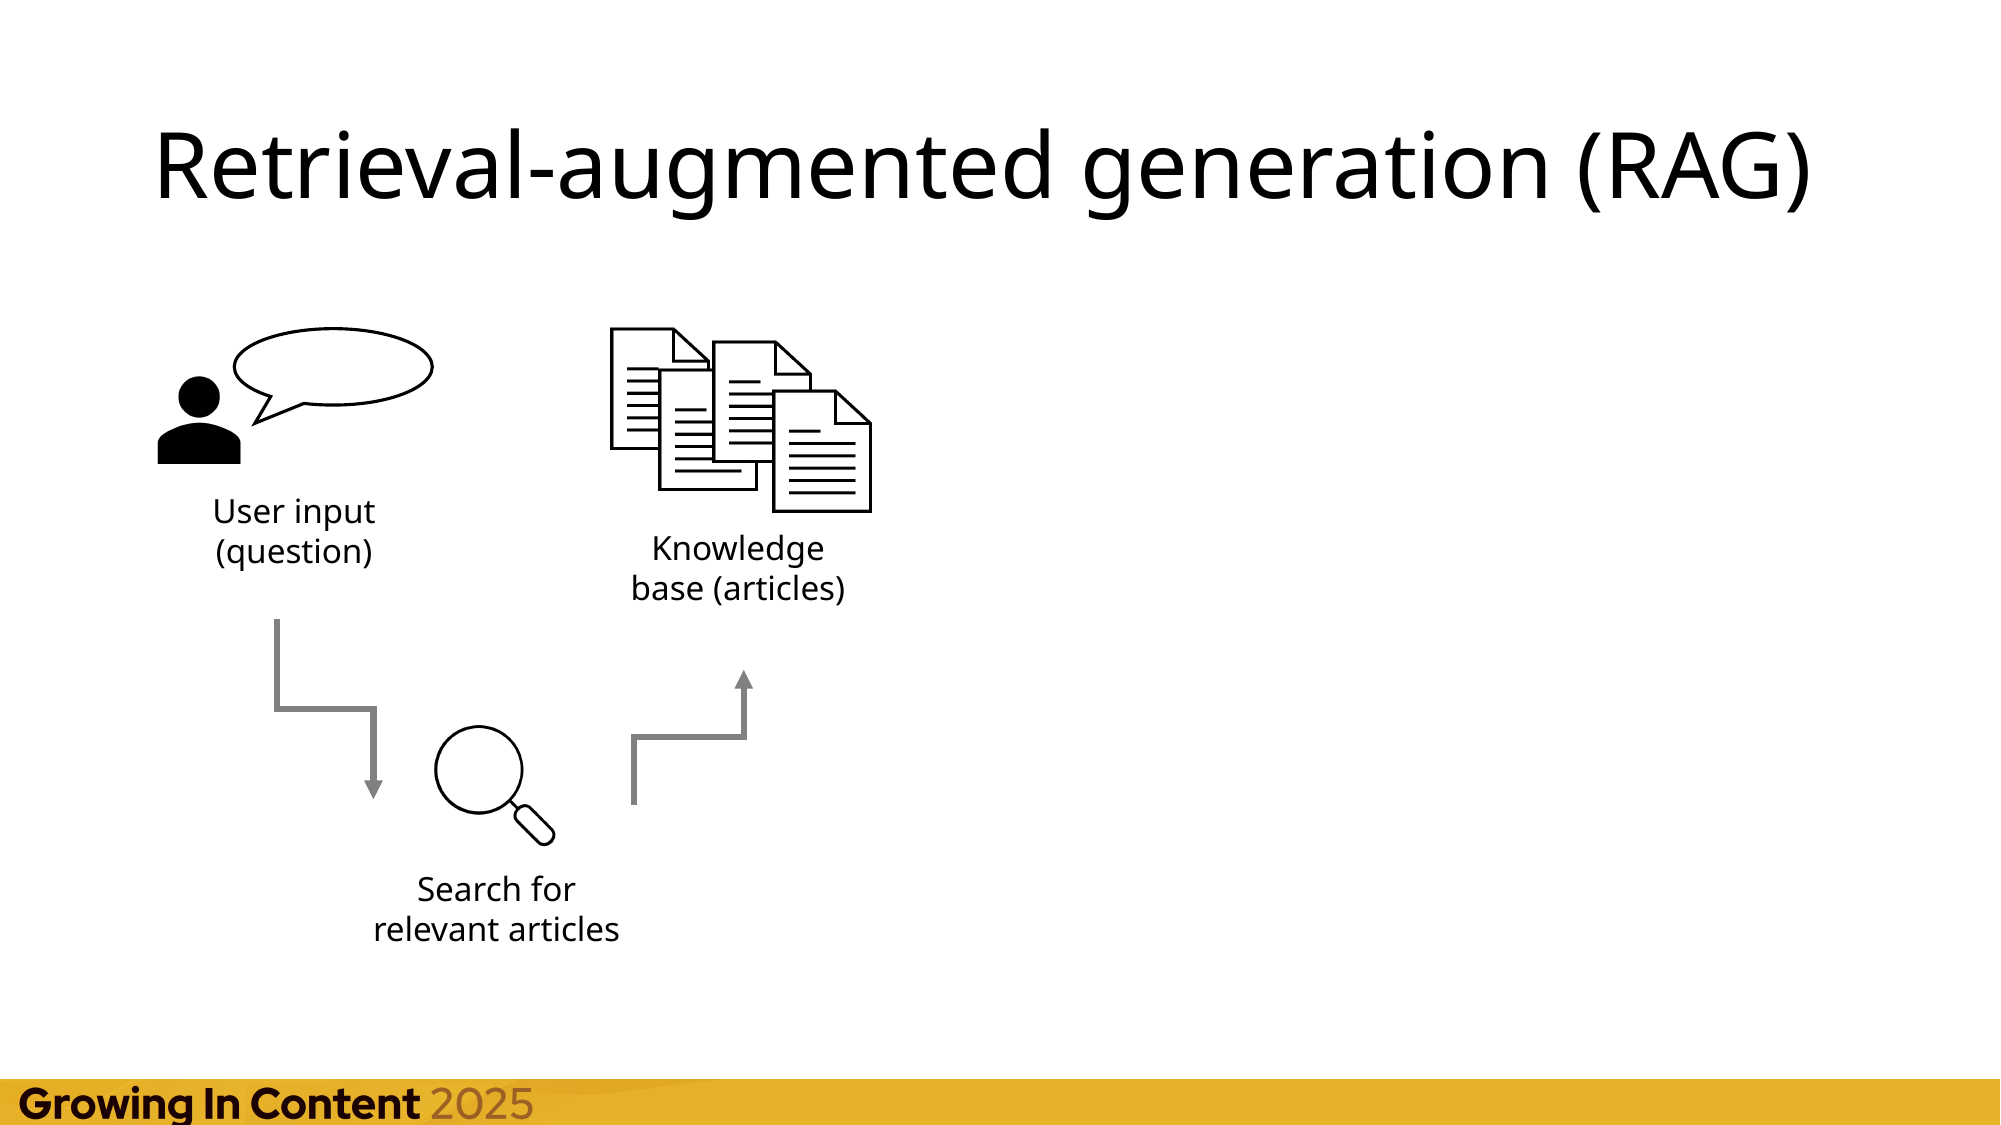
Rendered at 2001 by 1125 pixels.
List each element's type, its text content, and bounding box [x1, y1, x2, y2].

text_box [136, 328, 433, 580]
picture [0, 1079, 2000, 1125]
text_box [621, 681, 757, 793]
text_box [349, 710, 644, 957]
title Retrieval-augmented generation (RAG) [137, 59, 1863, 278]
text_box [579, 314, 903, 617]
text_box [234, 660, 416, 758]
